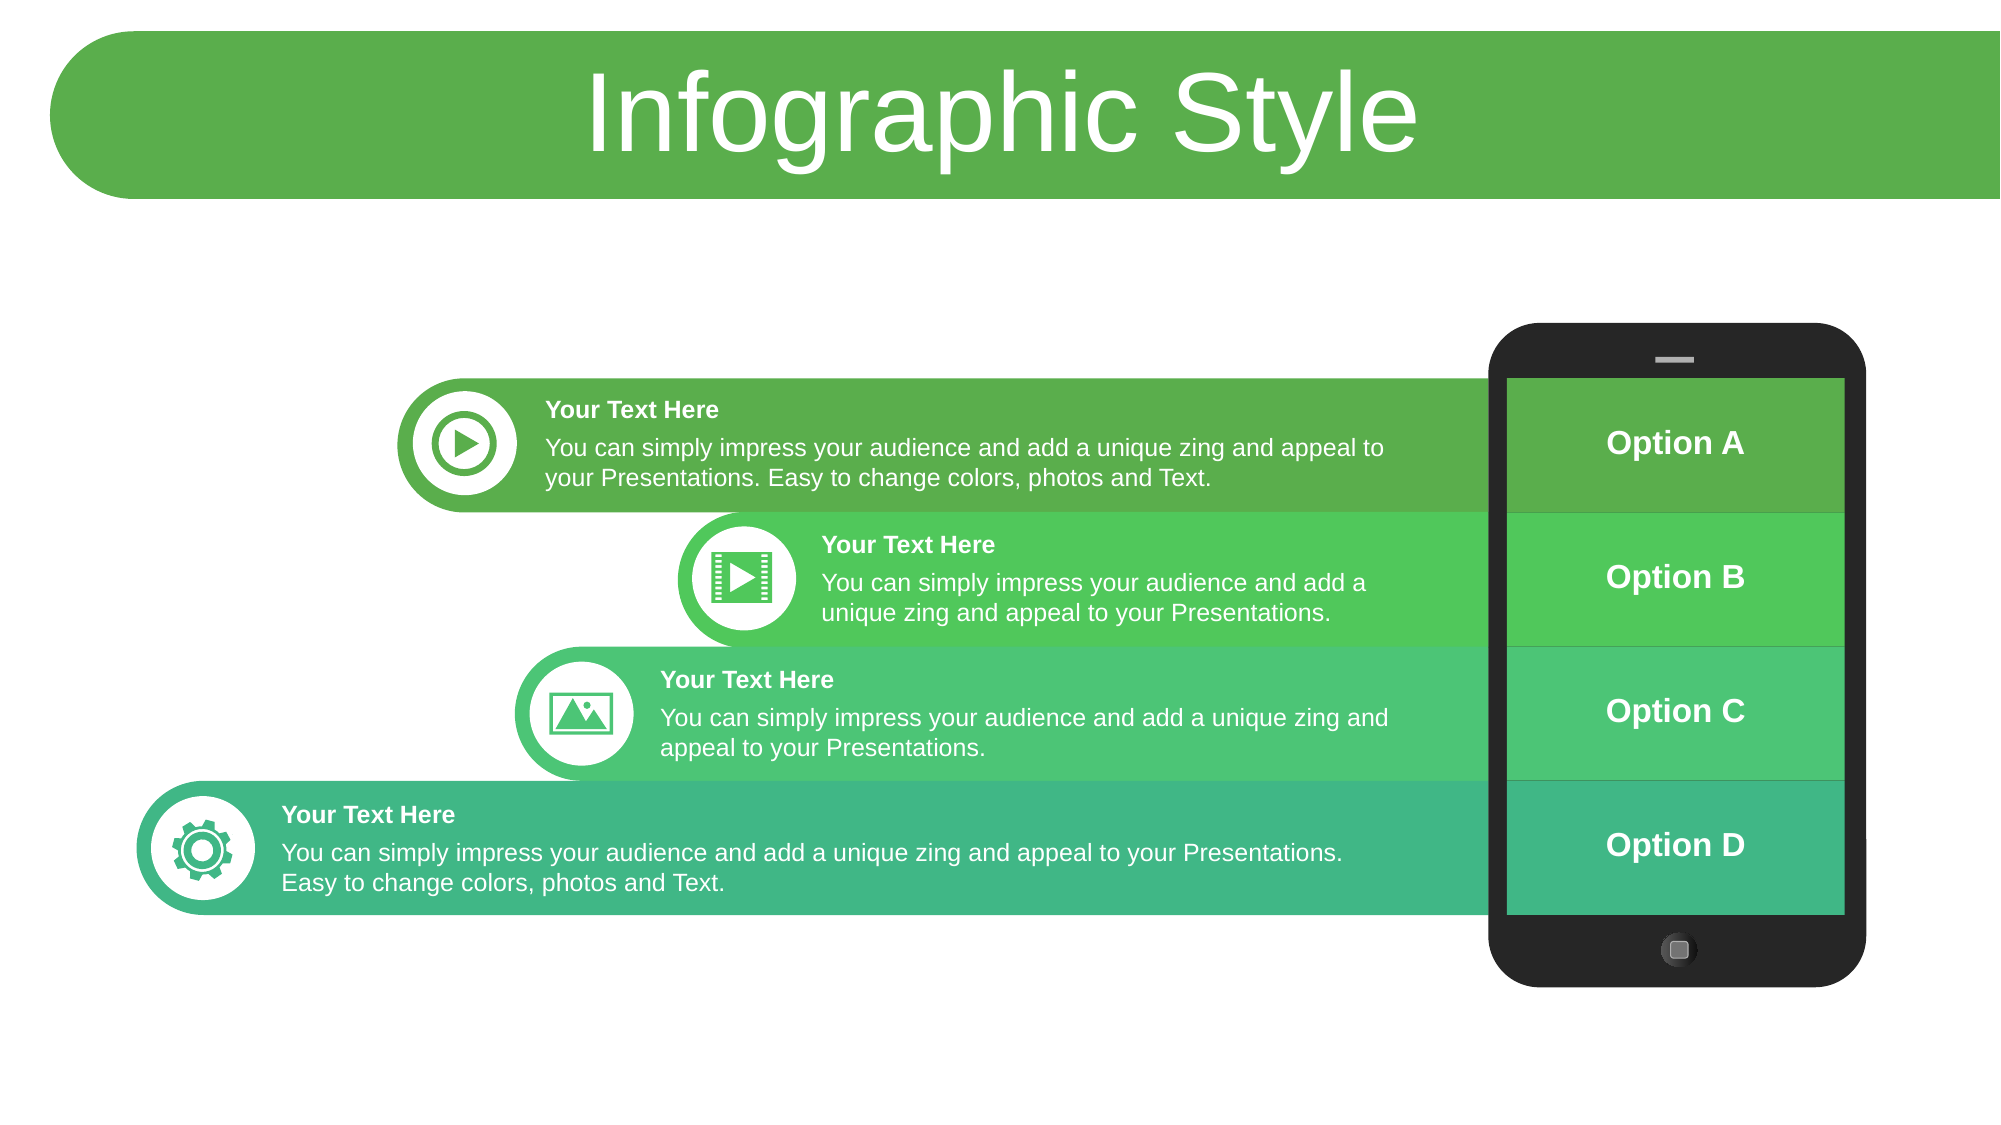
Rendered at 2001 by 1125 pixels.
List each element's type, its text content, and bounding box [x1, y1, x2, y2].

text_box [1506, 378, 1845, 915]
list Infographic Style [53, 55, 1952, 175]
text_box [266, 791, 1407, 905]
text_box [645, 656, 1407, 770]
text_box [1488, 322, 1867, 988]
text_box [806, 521, 1407, 635]
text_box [530, 386, 1412, 500]
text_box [136, 378, 1488, 915]
